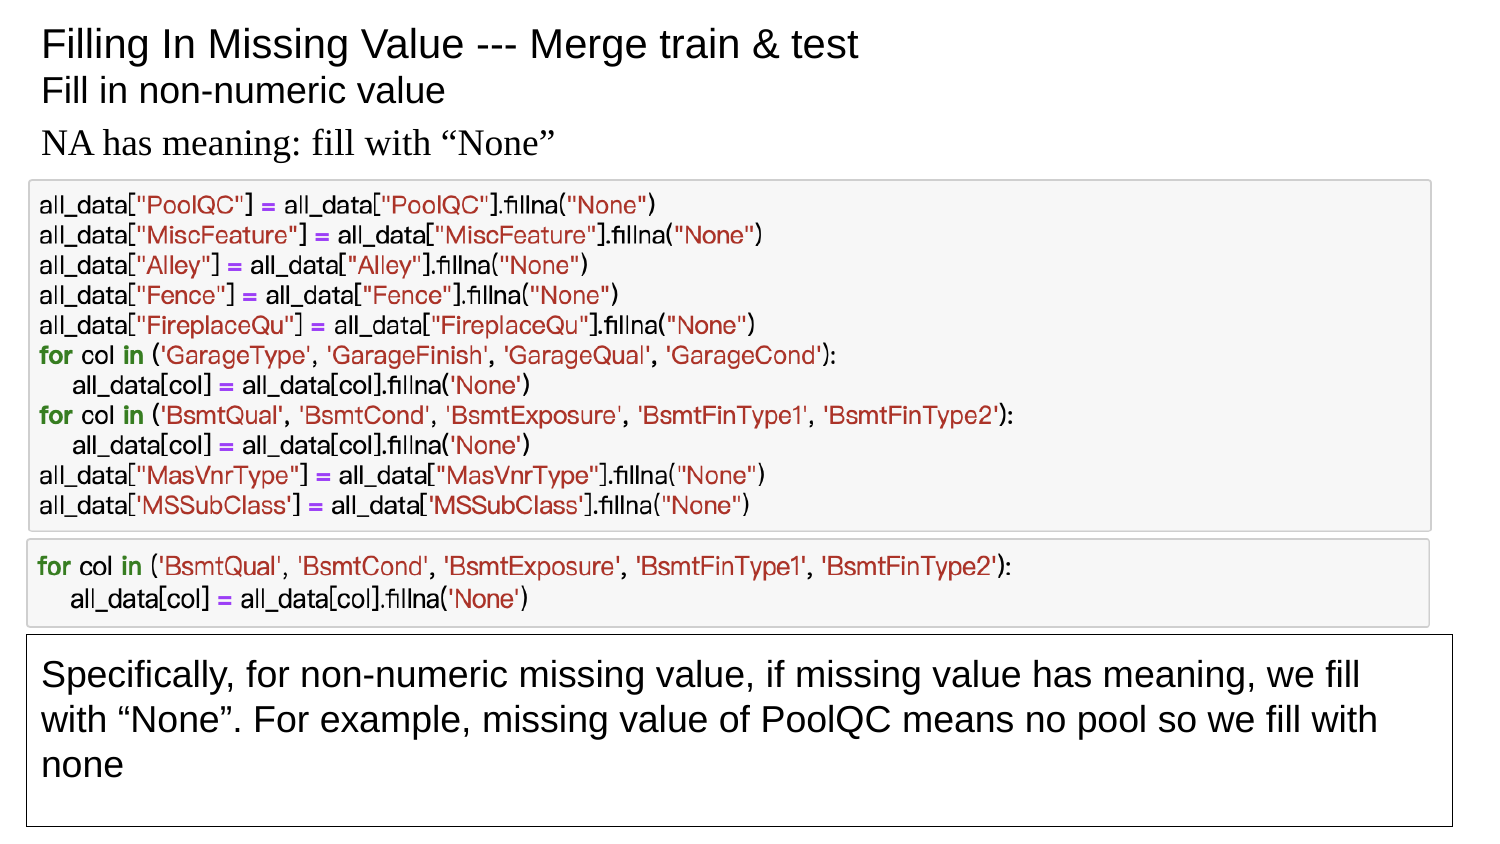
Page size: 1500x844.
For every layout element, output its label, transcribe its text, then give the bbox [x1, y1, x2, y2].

picture [25, 176, 1437, 632]
text_box Specifically, for non-numeric missing value, if missing value has meaning, we fill with “None”. For example, missing value of PoolQC means no pool so we fill with none [26, 634, 1453, 827]
title Filling In Missing Value --- Merge train & test Fill in non-numeric value [26, 1, 1424, 150]
text_box NA has meaning: fill with “None” [26, 102, 700, 175]
